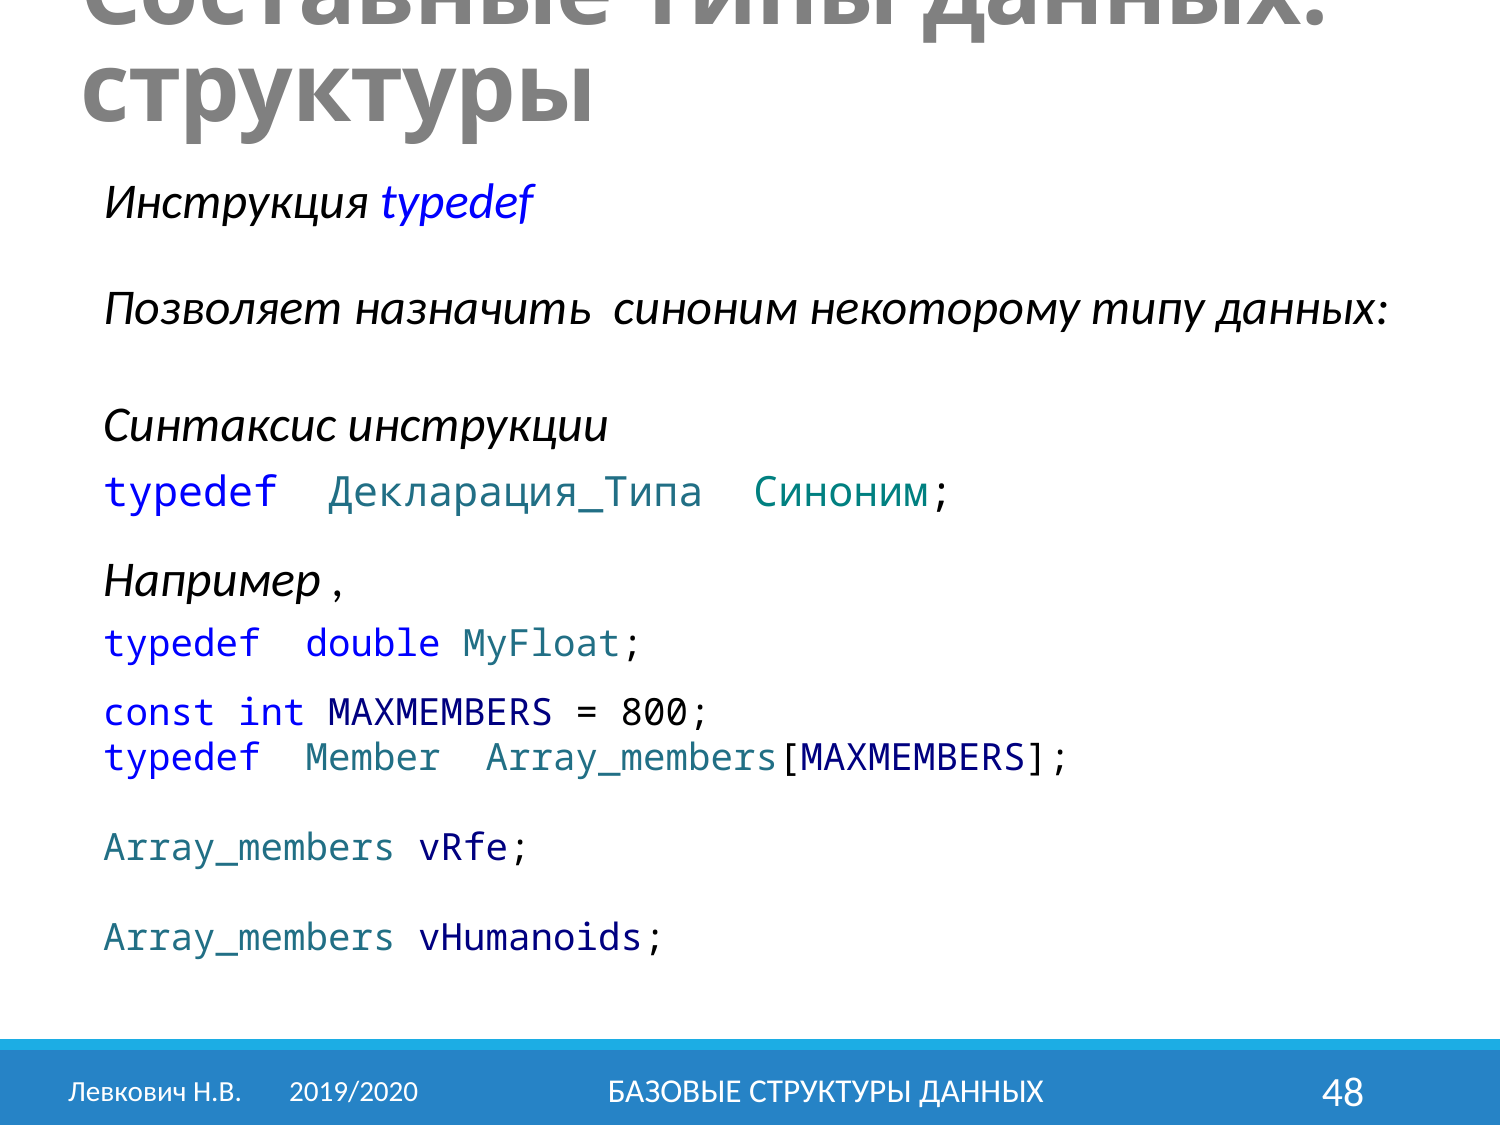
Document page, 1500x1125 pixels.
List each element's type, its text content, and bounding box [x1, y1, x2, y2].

text_box Инструкция typedef [88, 160, 1471, 236]
text_box Позволяет назначить синоним некоторому типу данных: Синтаксис инструкции typedef Декларация_Типа Синоним; [88, 267, 1412, 522]
slide_number 48 [1218, 1059, 1380, 1120]
footer Базовые структуры данных [453, 1059, 1199, 1120]
slide_number Левкович Н.В. 2019/2020 [47, 1059, 440, 1120]
text_box const int MAXMEMBERS = 800; typedef Member Array_members[MAXMEMBERS]; Array_members vRfe; Array_members vHumanoids; [88, 680, 1294, 966]
text_box Например , typedef double MyFloat; [88, 538, 1329, 672]
text_box Составные типы данных: структуры [64, 0, 1459, 149]
